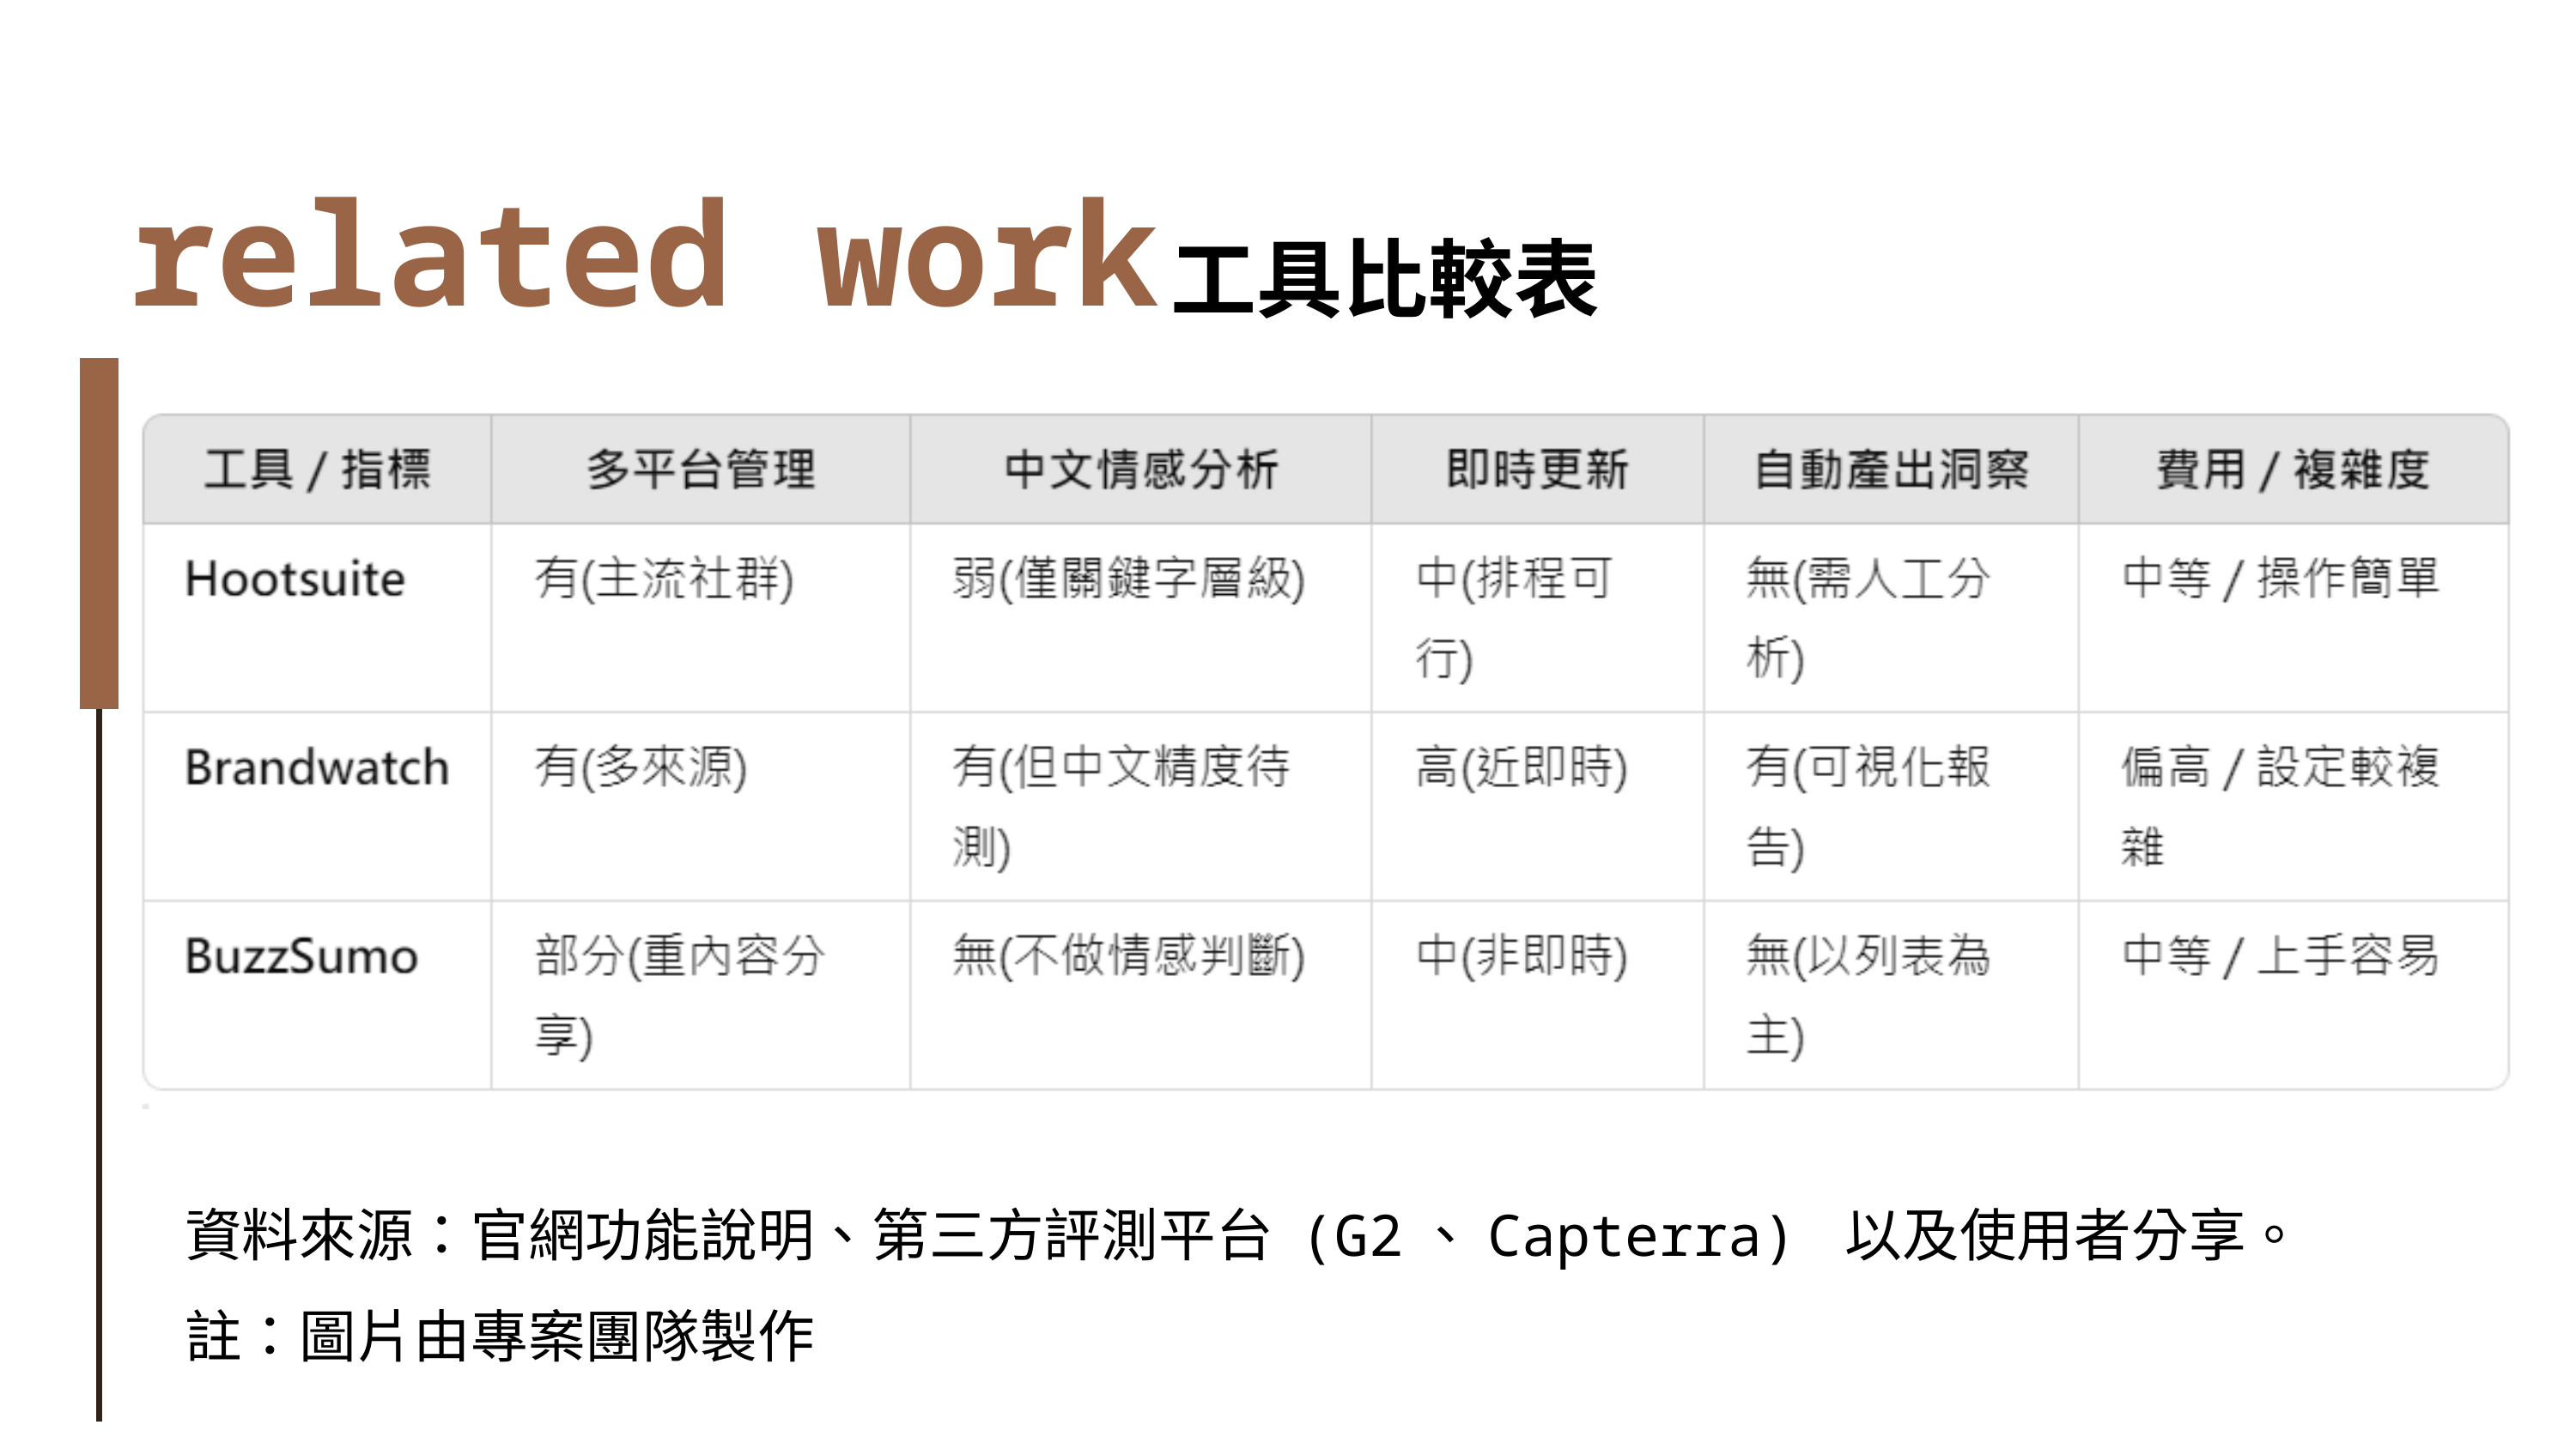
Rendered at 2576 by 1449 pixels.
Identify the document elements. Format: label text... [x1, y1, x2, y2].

picture [130, 401, 2527, 1109]
text_box 資料來源：官網功能說明、第三方評測平台 (G2、Capterra) 以及使用者分享。 [172, 1192, 2515, 1275]
text_box related work [130, 162, 1461, 335]
text_box 註：圖片由專案團隊製作 [172, 1293, 1461, 1375]
text_box 工具比較表 [1157, 219, 2446, 335]
